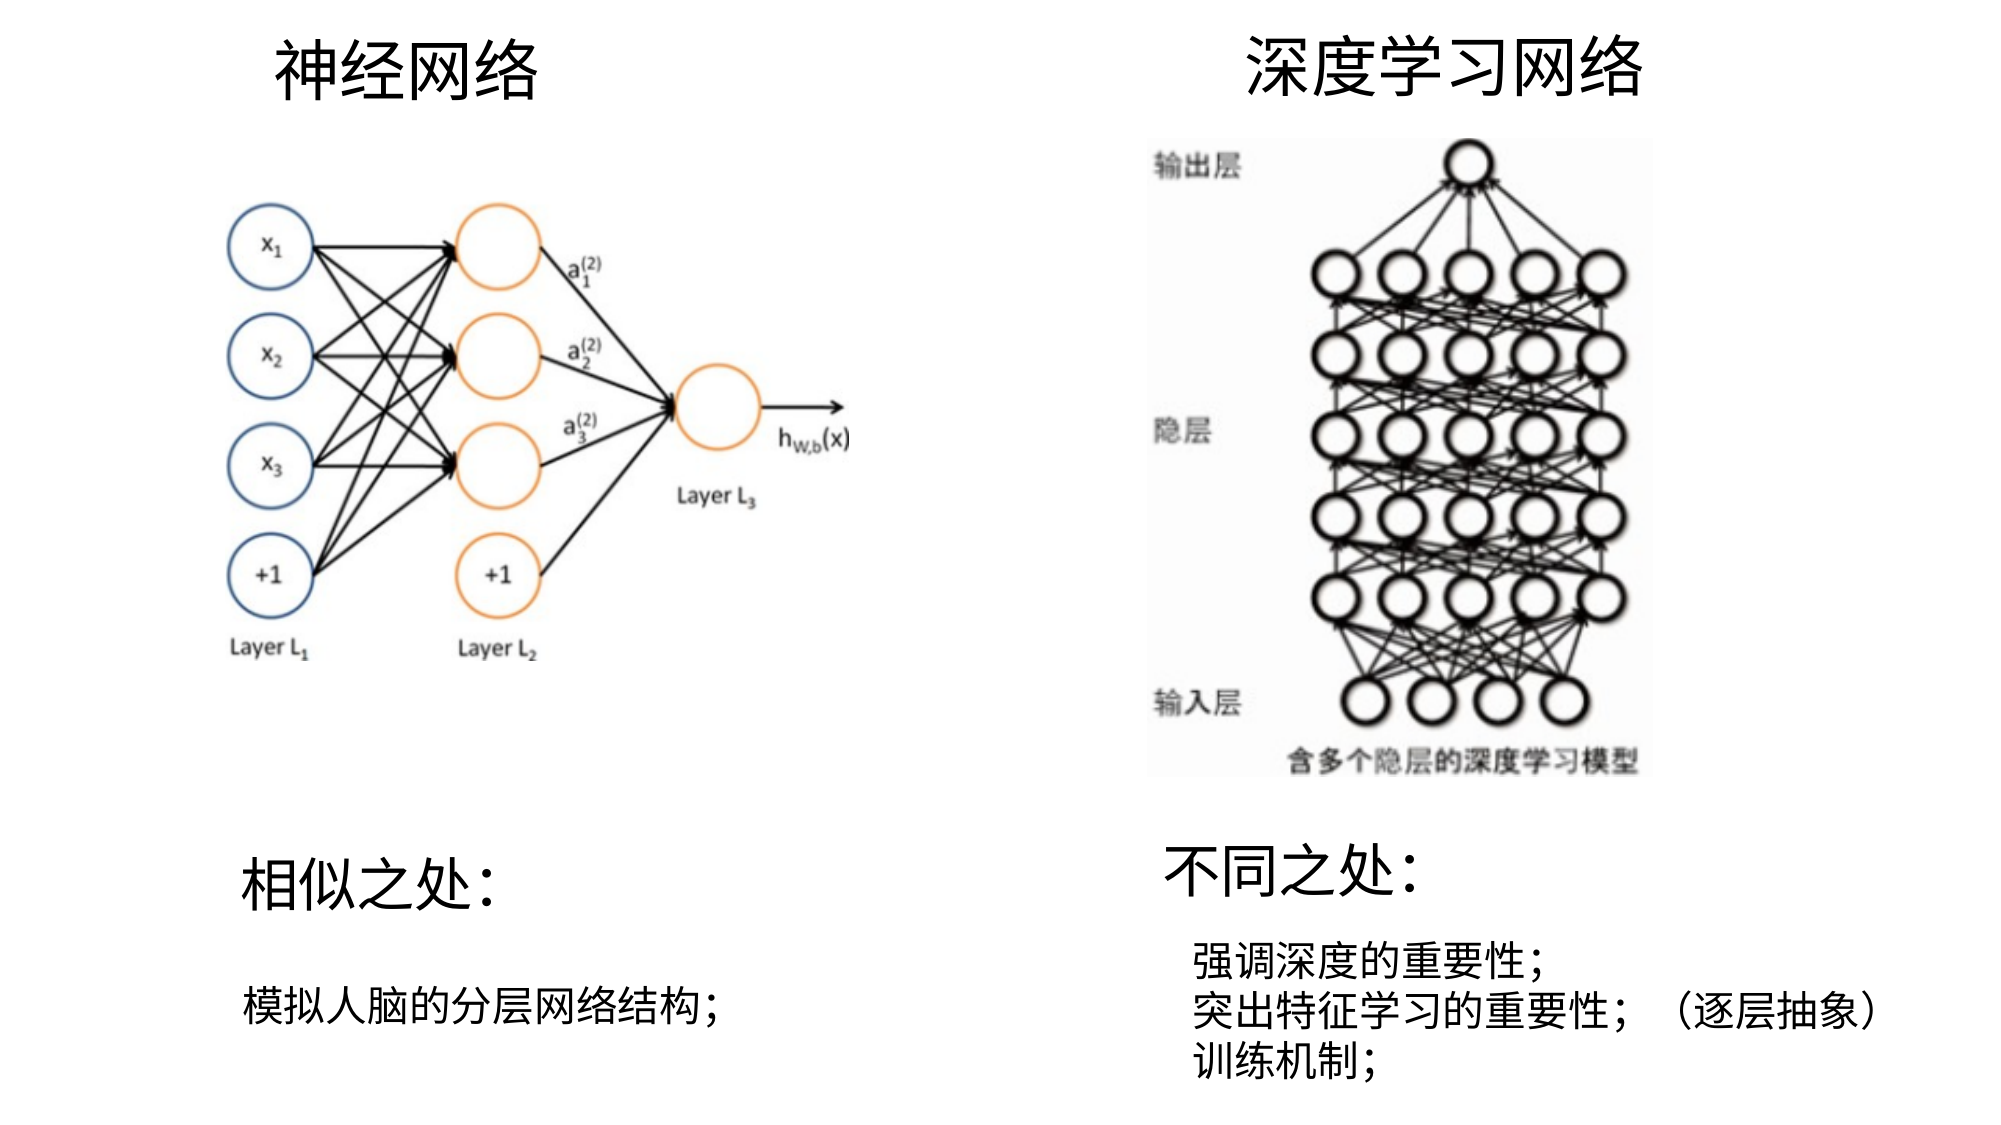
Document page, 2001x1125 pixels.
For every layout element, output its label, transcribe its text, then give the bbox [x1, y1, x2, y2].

picture [1147, 138, 1653, 777]
text_box 神经网络 [258, 21, 727, 117]
text_box 模拟人脑的分层网络结构； [227, 972, 759, 1038]
text_box 深度学习网络 [1229, 17, 1699, 113]
text_box 强调深度的重要性； 突出特征学习的重要性；（逐层抽象） 训练机制； [1177, 926, 1918, 1092]
text_box 不同之处： [1147, 826, 1616, 912]
text_box 相似之处： [225, 841, 694, 926]
picture [225, 200, 849, 661]
